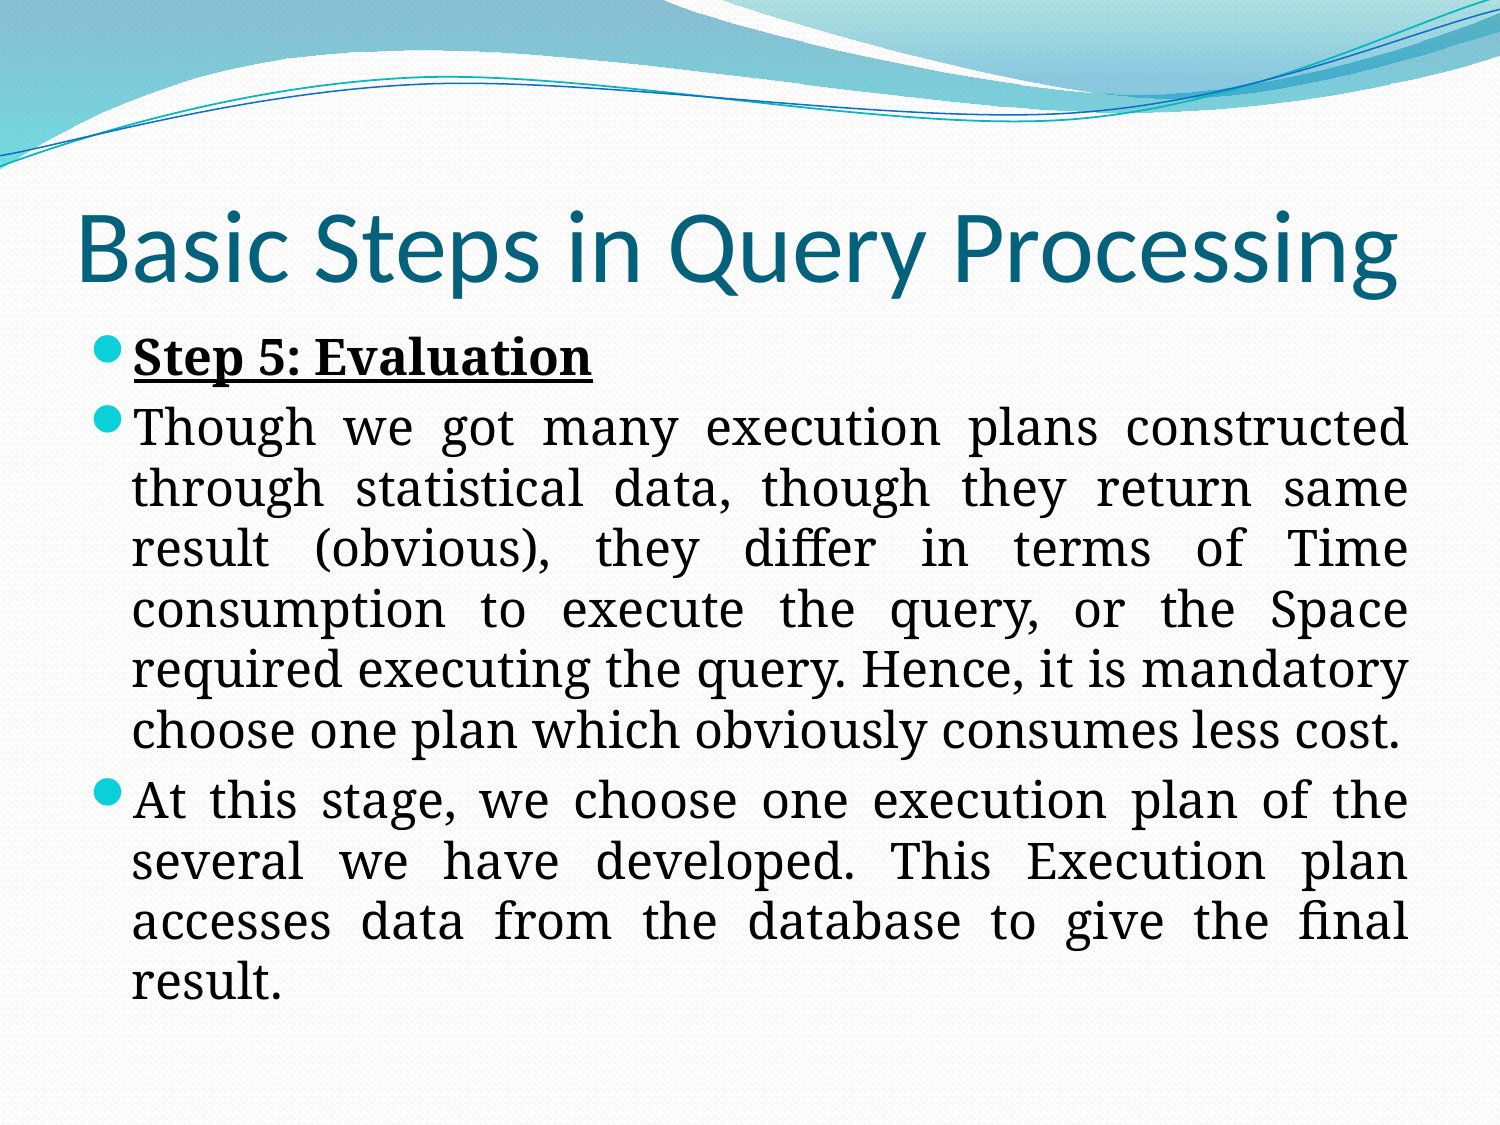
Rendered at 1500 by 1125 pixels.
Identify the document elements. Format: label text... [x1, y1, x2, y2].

list Step 5: Evaluation Though we got many execution plans constructed through statistical data, though they return same result (obvious), they differ in terms of Time consumption to execute the query, or the Space required executing the query. Hence, it is mandatory choose one plan which obviously consumes less cost. At this stage, we choose one execution plan of the several we have developed. This Execution plan accesses data from the database to give the final result. [75, 317, 1425, 1038]
title Basic Steps in Query Processing [75, 115, 1425, 303]
